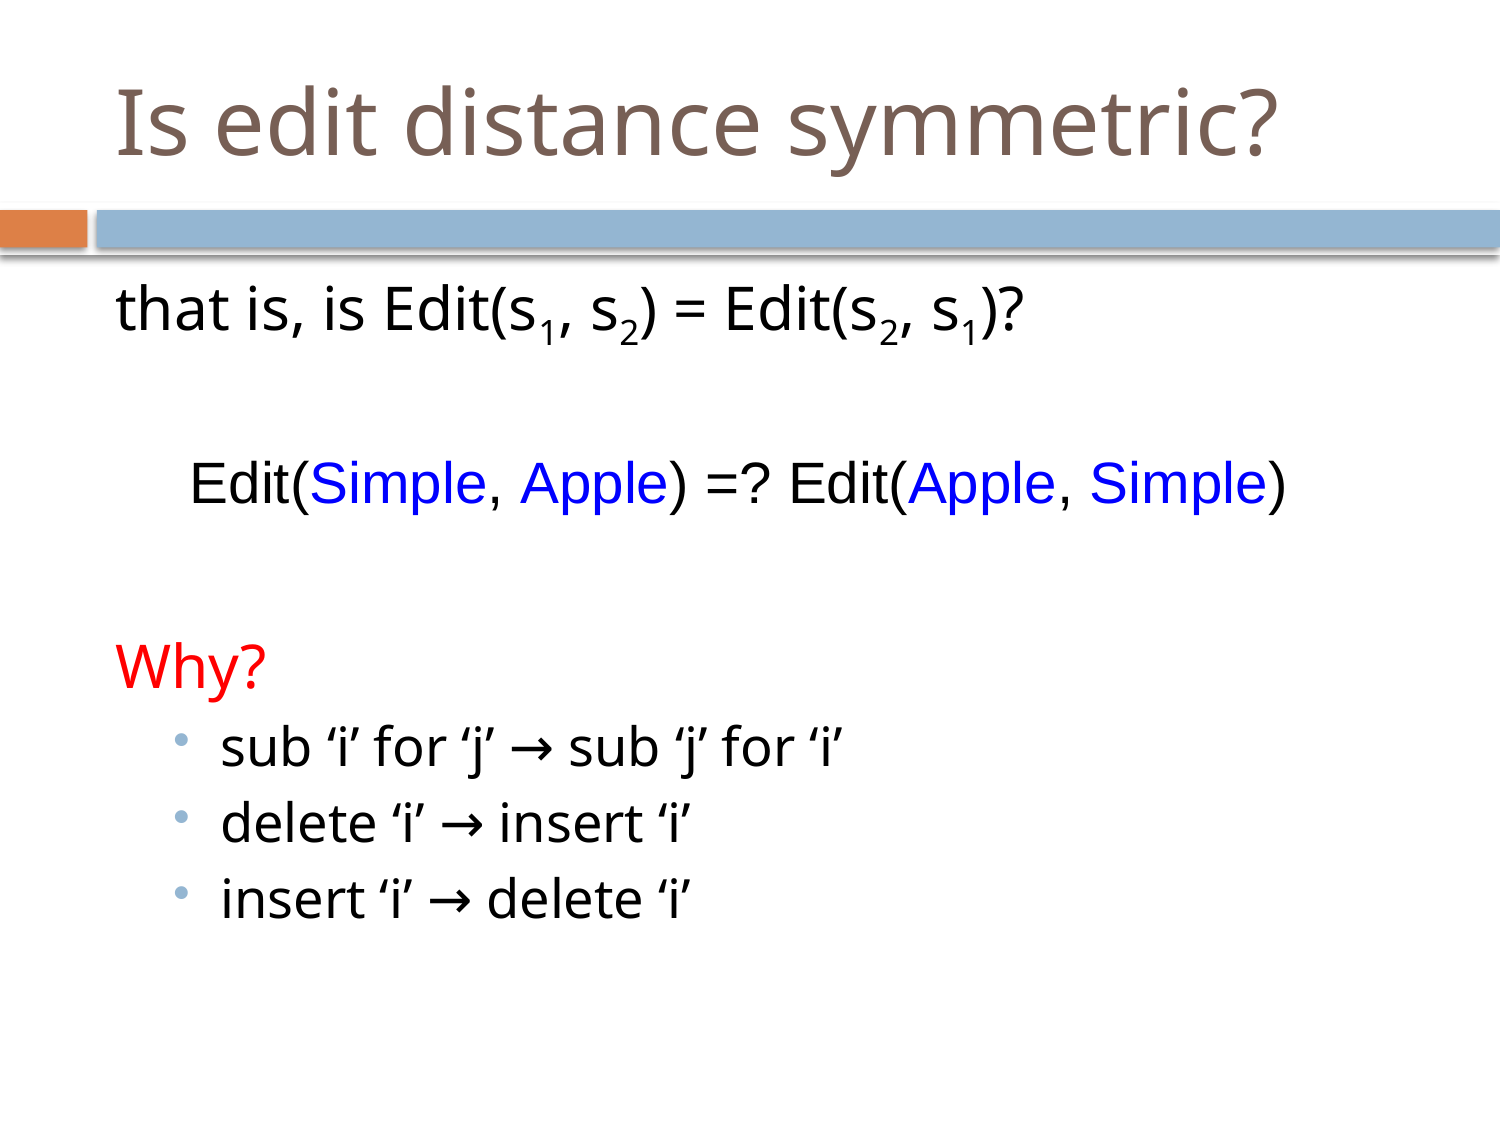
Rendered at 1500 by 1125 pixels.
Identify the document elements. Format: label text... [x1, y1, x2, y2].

title Is edit distance symmetric? [100, 37, 1438, 200]
text_box Edit(Simple, Apple) =? Edit(Apple, Simple) [174, 437, 1350, 523]
list that is, is Edit(s1, s2) = Edit(s2, s1)? Why? sub ‘i’ for ‘j’ → sub ‘j’ for ‘i’ delete ‘i’ → insert ‘i’ insert ‘i’ → delete ‘i’ [100, 262, 1438, 1005]
